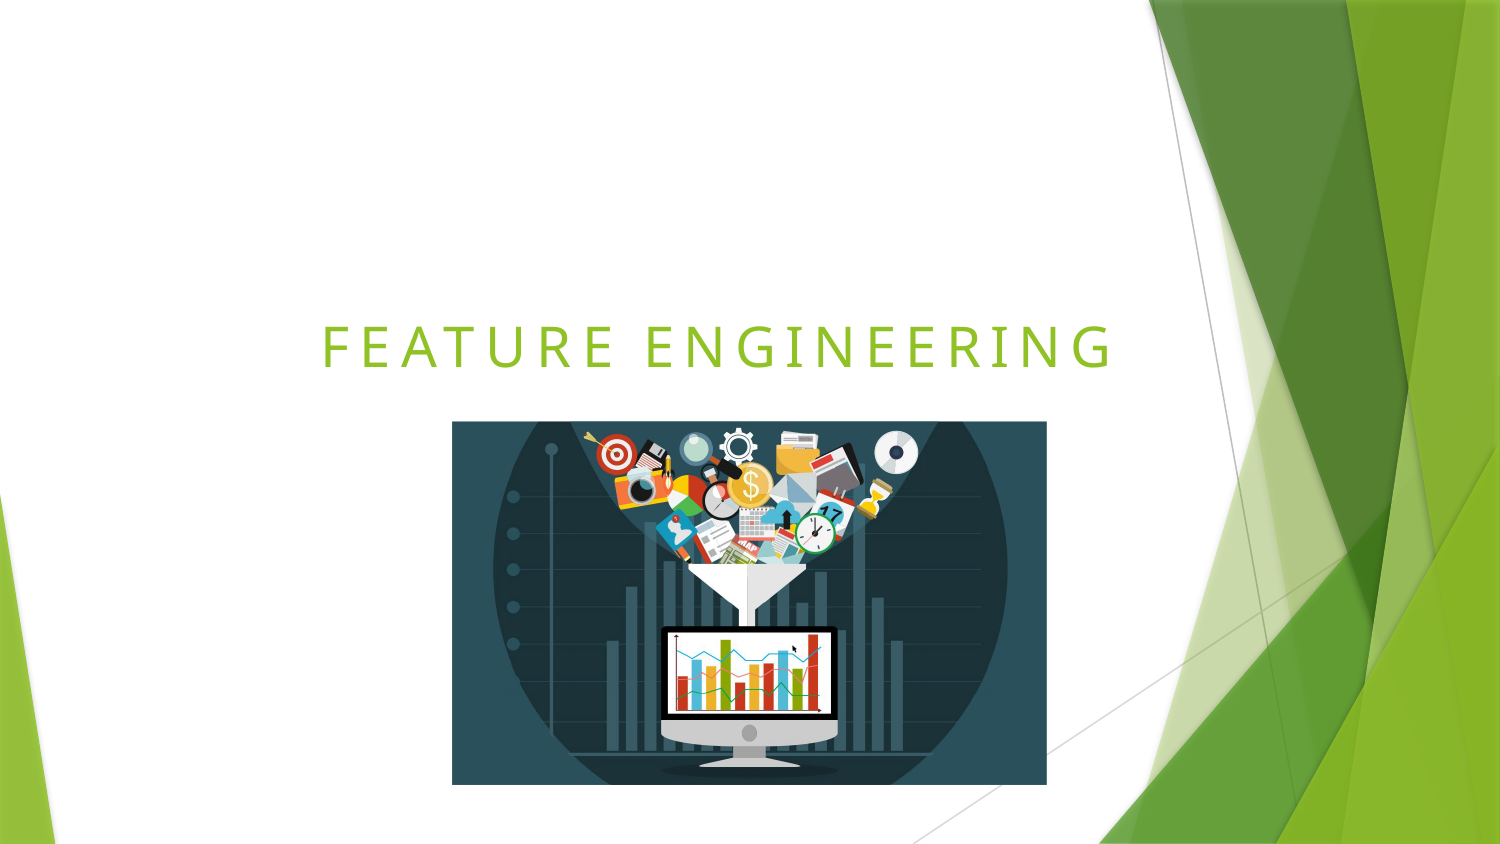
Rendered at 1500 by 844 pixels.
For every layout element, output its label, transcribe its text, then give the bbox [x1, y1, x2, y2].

title FEATURE ENGINEERING [318, 308, 1182, 452]
picture [451, 421, 1047, 785]
